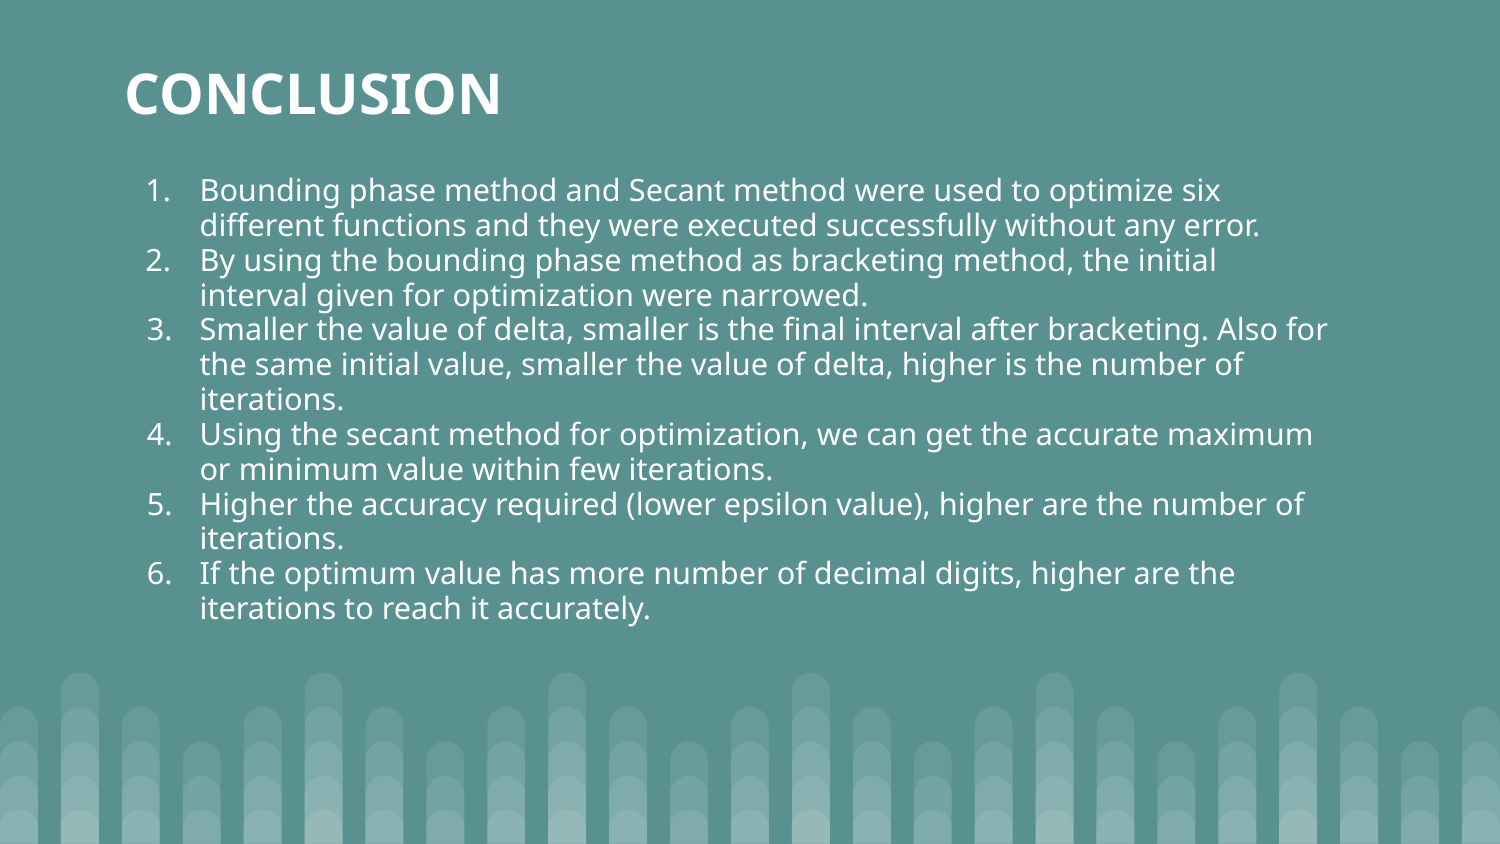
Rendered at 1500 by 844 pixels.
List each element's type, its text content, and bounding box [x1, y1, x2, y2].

text_box CONCLUSION [109, 42, 1306, 147]
list Bounding phase method and Secant method were used to optimize six different functions and they were executed successfully without any error. By using the bounding phase method as bracketing method, the initial interval given for optimization were narrowed. Smaller the value of delta, smaller is the final interval after bracketing. Also for the same initial value, smaller the value of delta, higher is the number of iterations. Using the secant method for optimization, we can get the accurate maximum or minimum value within few iterations. Higher the accuracy required (lower epsilon value), higher are the number of iterations. If the optimum value has more number of decimal digits, higher are the iterations to reach it accurately. [109, 158, 1349, 616]
